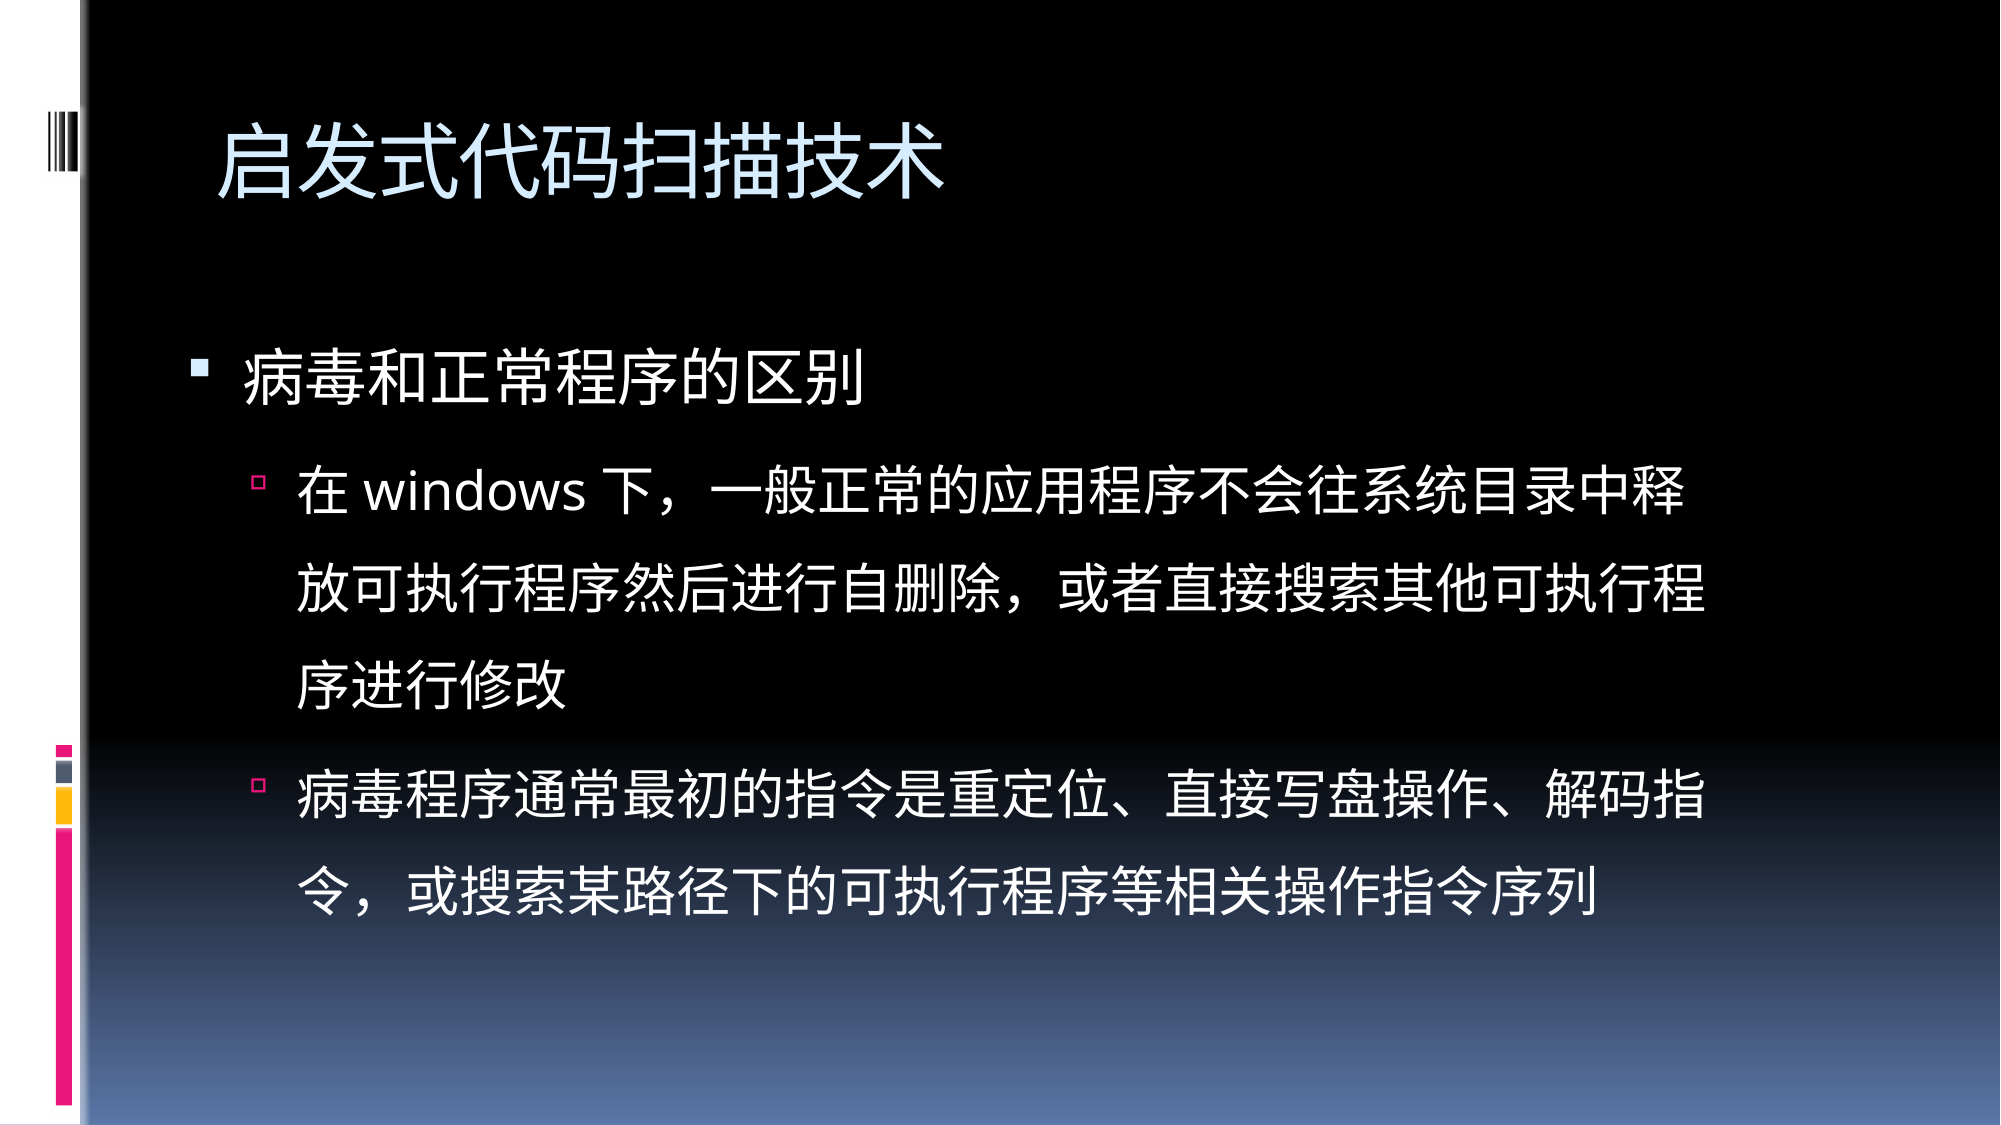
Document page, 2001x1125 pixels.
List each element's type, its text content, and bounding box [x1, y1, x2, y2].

title 启发式代码扫描技术 [200, 83, 1900, 234]
list 病毒和正常程序的区别 在windows下，一般正常的应用程序不会往系统目录中释放可执行程序然后进行自删除，或者直接搜索其他可执行程序进行修改 病毒程序通常最初的指令是重定位、直接写盘操作、解码指令，或搜索某路径下的可执行程序等相关操作指令序列 [160, 293, 1725, 1024]
